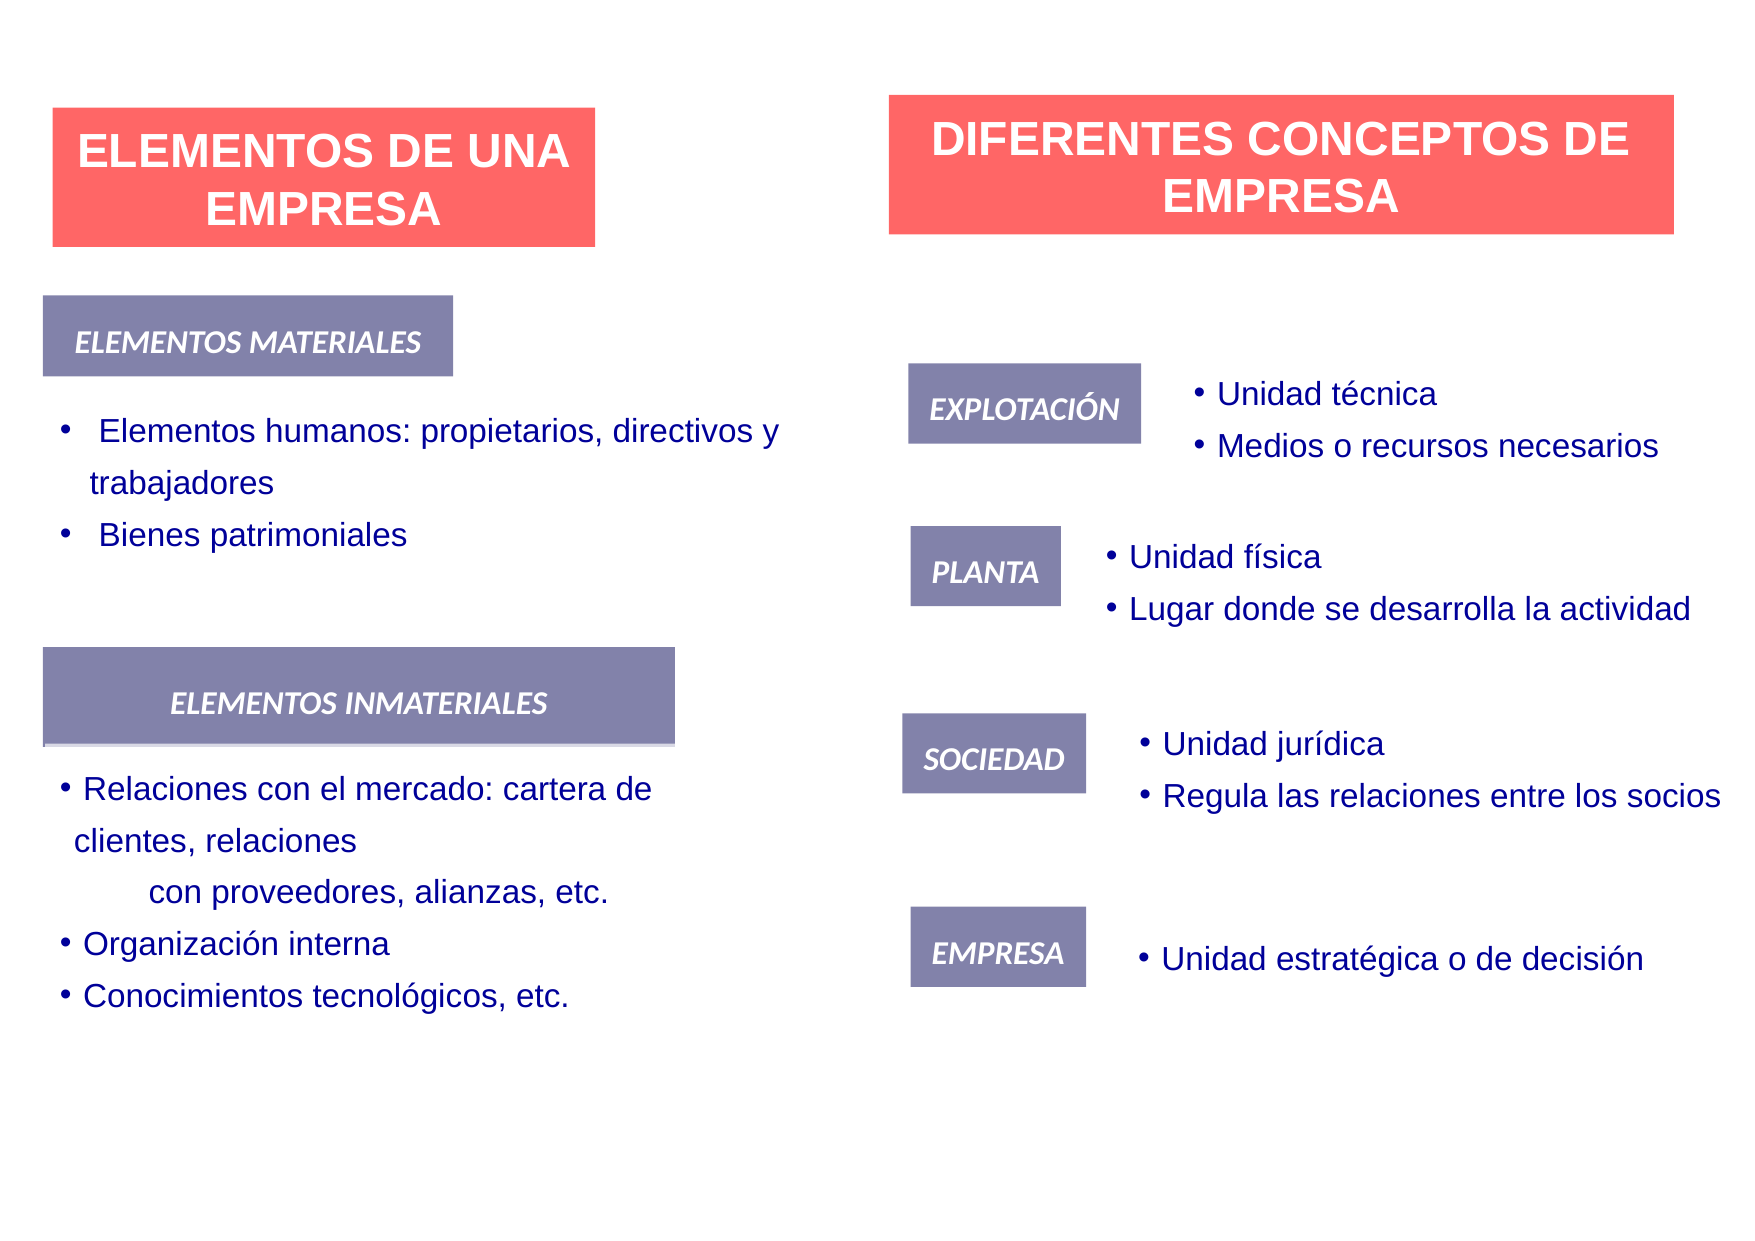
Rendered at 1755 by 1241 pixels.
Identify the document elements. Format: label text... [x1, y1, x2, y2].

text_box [909, 511, 1711, 635]
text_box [909, 905, 1663, 990]
text_box ELEMENTOS INMATERIALES [42, 647, 675, 747]
text_box Relaciones con el mercado: cartera de clientes, relaciones con proveedores, alianzas, etc. Organización interna Conocimientos tecnológicos, etc. [45, 743, 797, 1026]
text_box DIFERENTES CONCEPTOS DE EMPRESA [888, 94, 1674, 235]
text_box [901, 699, 1741, 828]
text_box Elementos humanos: propietarios, directivos y trabajadores Bienes patrimoniales [45, 386, 821, 565]
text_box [906, 348, 1678, 472]
text_box ELEMENTOS MATERIALES [42, 295, 454, 377]
text_box ELEMENTOS DE UNA EMPRESA [52, 107, 596, 247]
